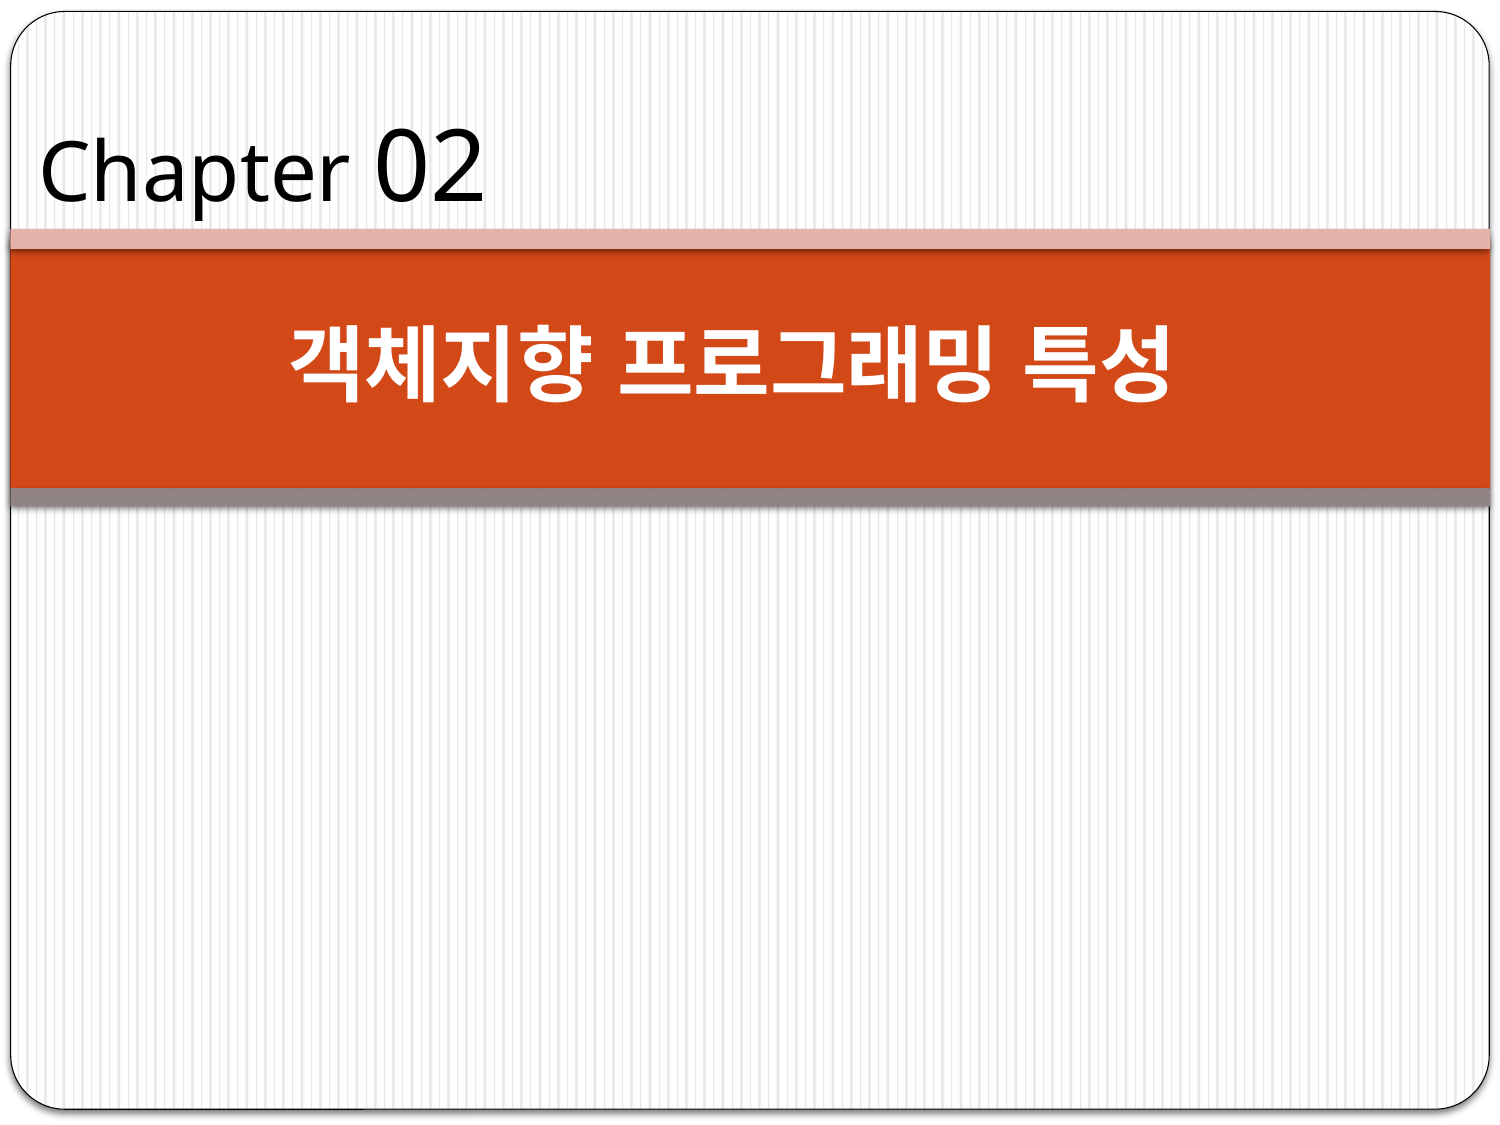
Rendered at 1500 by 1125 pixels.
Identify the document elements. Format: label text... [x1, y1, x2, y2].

text_box 객체지향 프로그래밍 특성 [234, 304, 1500, 420]
text_box Chapter 02 [23, 93, 727, 229]
